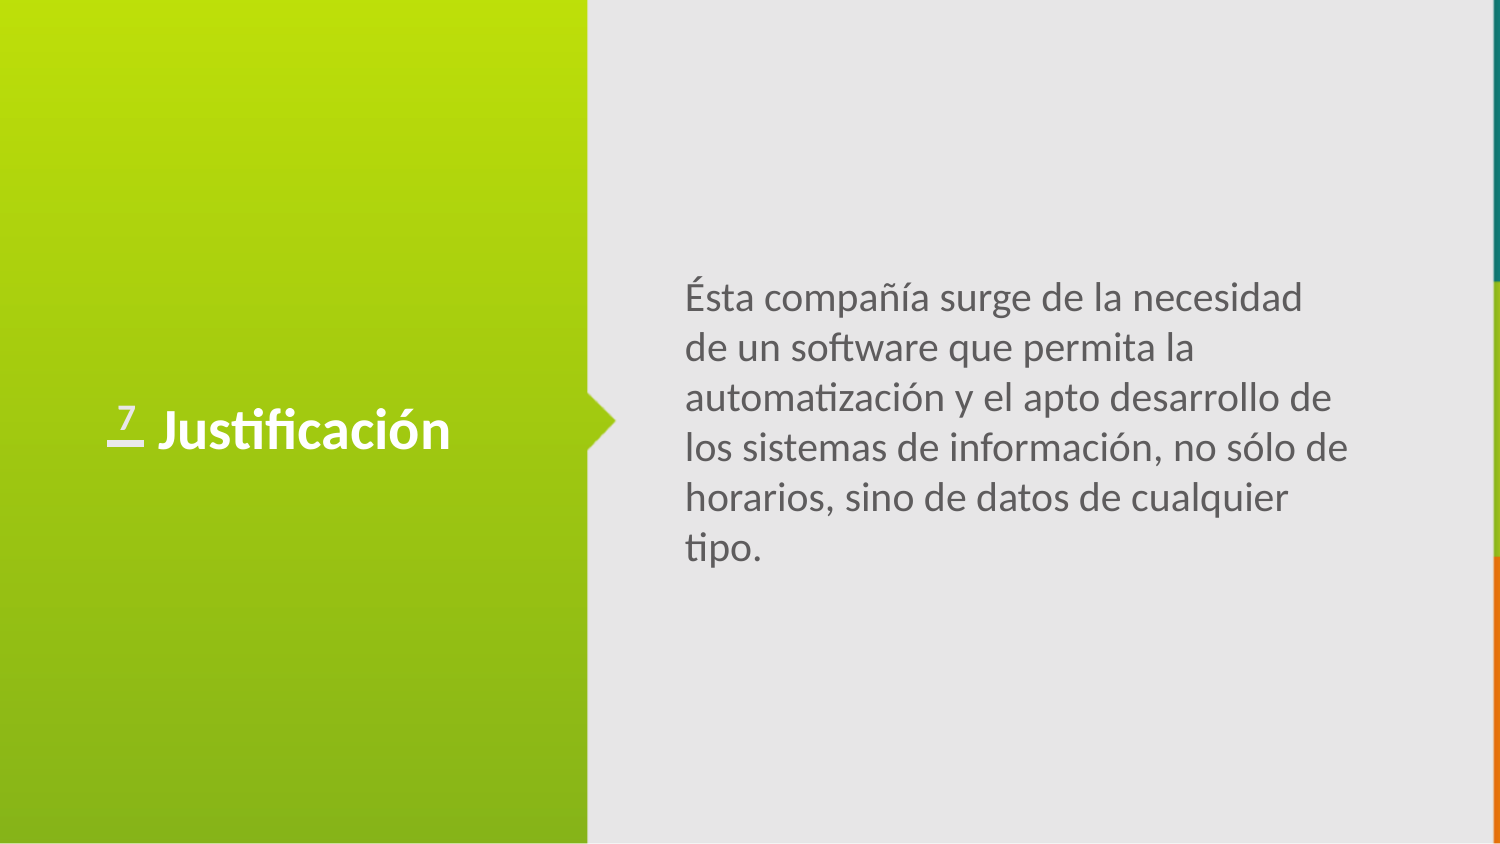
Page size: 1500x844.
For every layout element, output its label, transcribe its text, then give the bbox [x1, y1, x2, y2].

text_box Ésta compañía surge de la necesidad de un software que permita la automatización y el apto desarrollo de los sistemas de información, no sólo de horarios, sino de datos de cualquier tipo. [670, 262, 1366, 578]
picture [0, 0, 1500, 844]
text_box 7 [102, 385, 149, 447]
text_box Justificación [143, 383, 601, 581]
